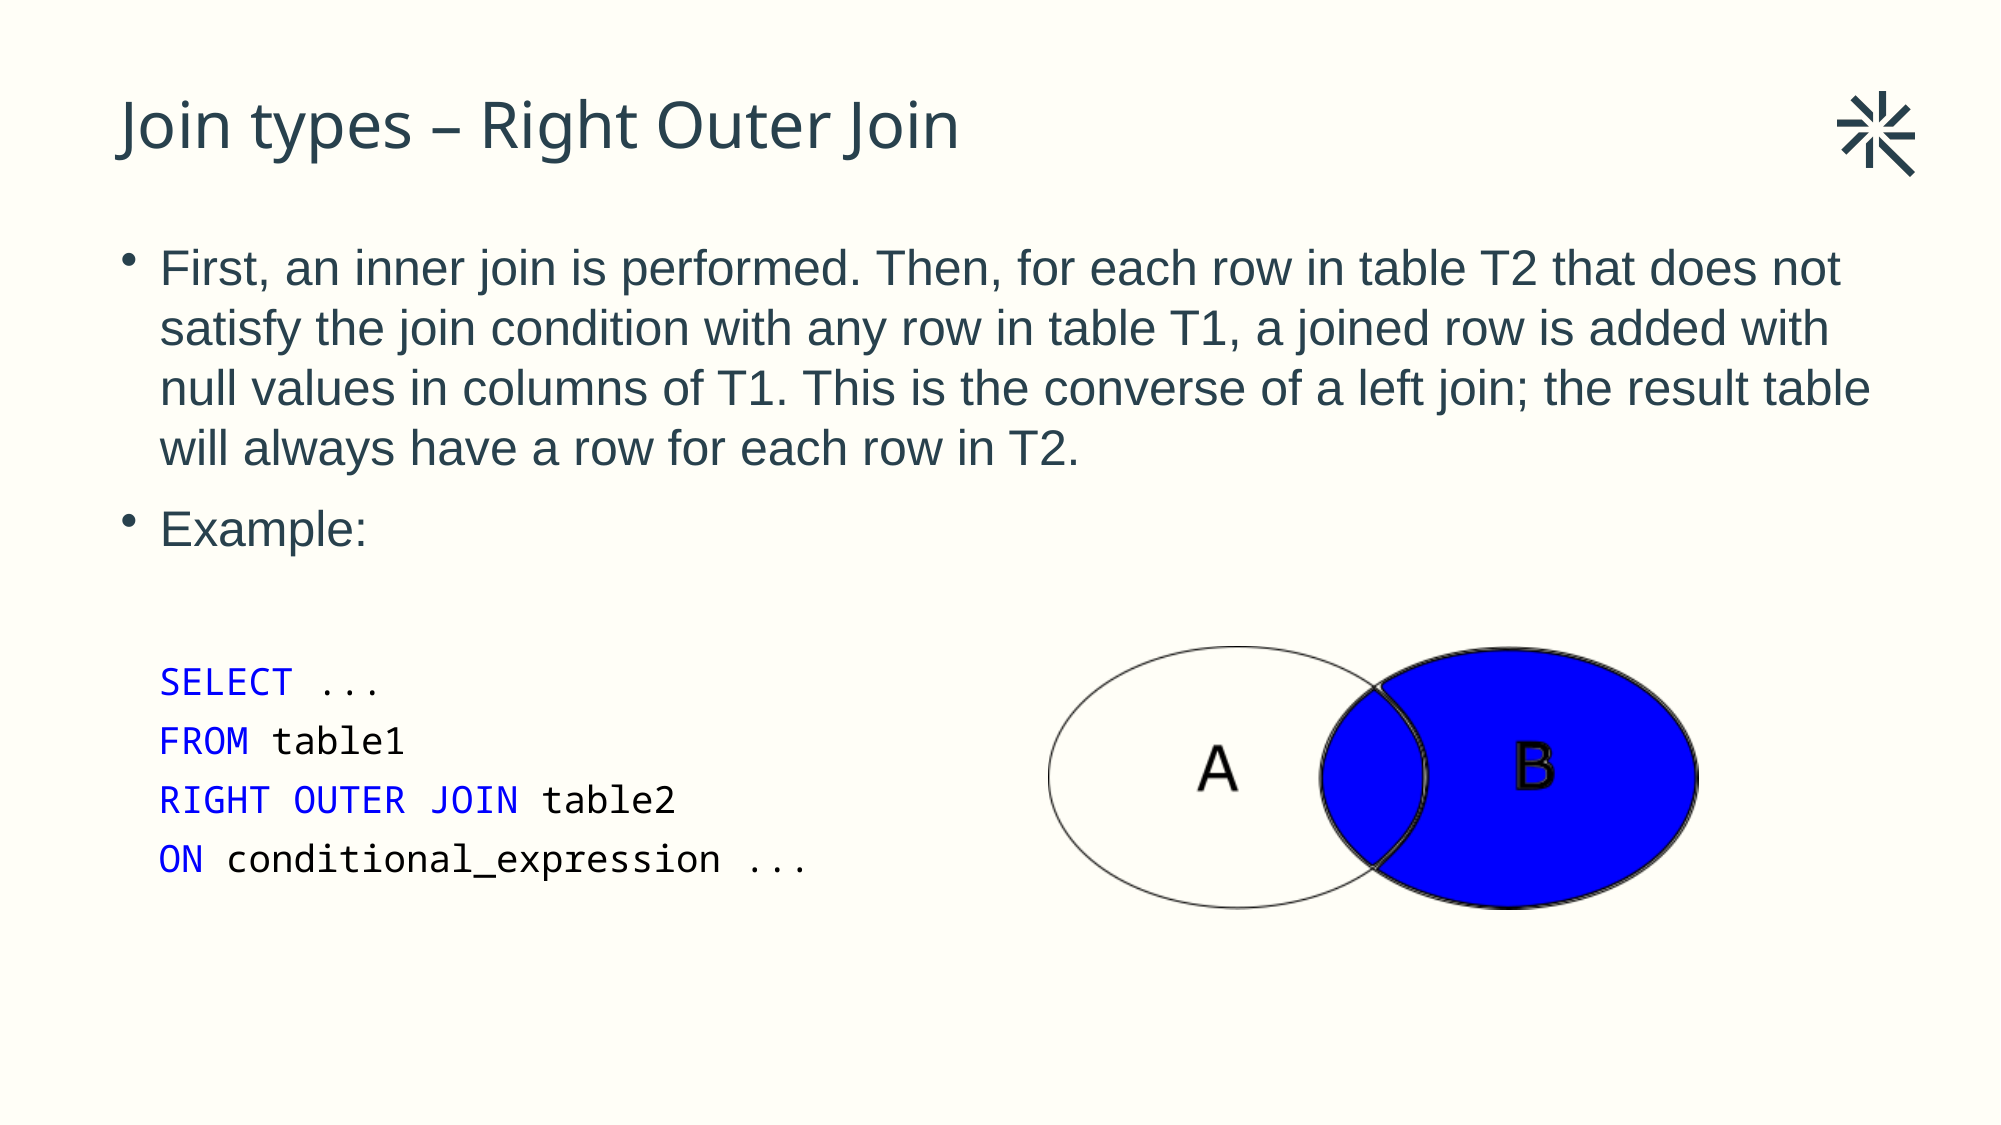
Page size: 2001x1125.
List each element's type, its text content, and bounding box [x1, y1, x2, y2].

title Join types – Right Outer Join [112, 90, 1773, 181]
picture [1047, 646, 1699, 910]
picture [1837, 91, 1915, 177]
list First, an inner join is performed. Then, for each row in table T2 that does not satisfy the join condition with any row in table T1, a joined row is added with null values in columns of T1. This is the converse of a left join; the result table will always have a row for each row in T2. Example: [112, 227, 1888, 669]
text_box SELECT ... FROM table1 RIGHT OUTER JOIN table2 ON conditional_expression ... [151, 655, 967, 901]
